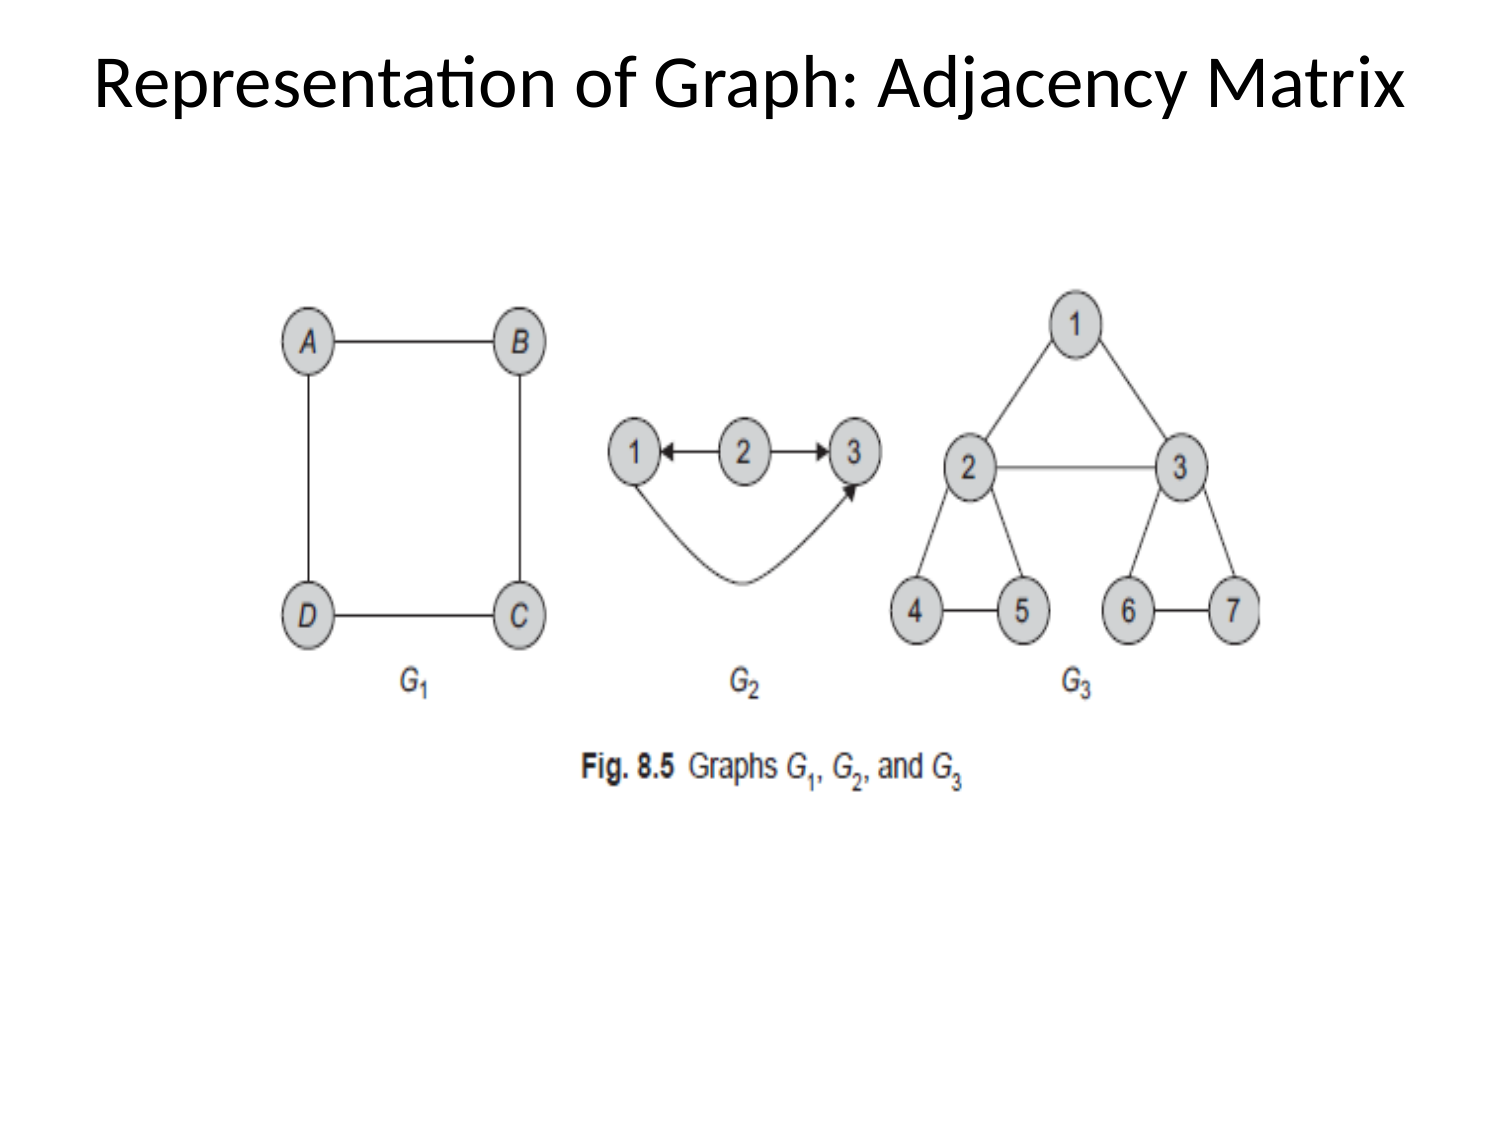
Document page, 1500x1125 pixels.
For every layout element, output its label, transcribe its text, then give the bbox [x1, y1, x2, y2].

title Representation of Graph: Adjacency Matrix [75, 37, 1425, 118]
picture [224, 249, 1288, 826]
